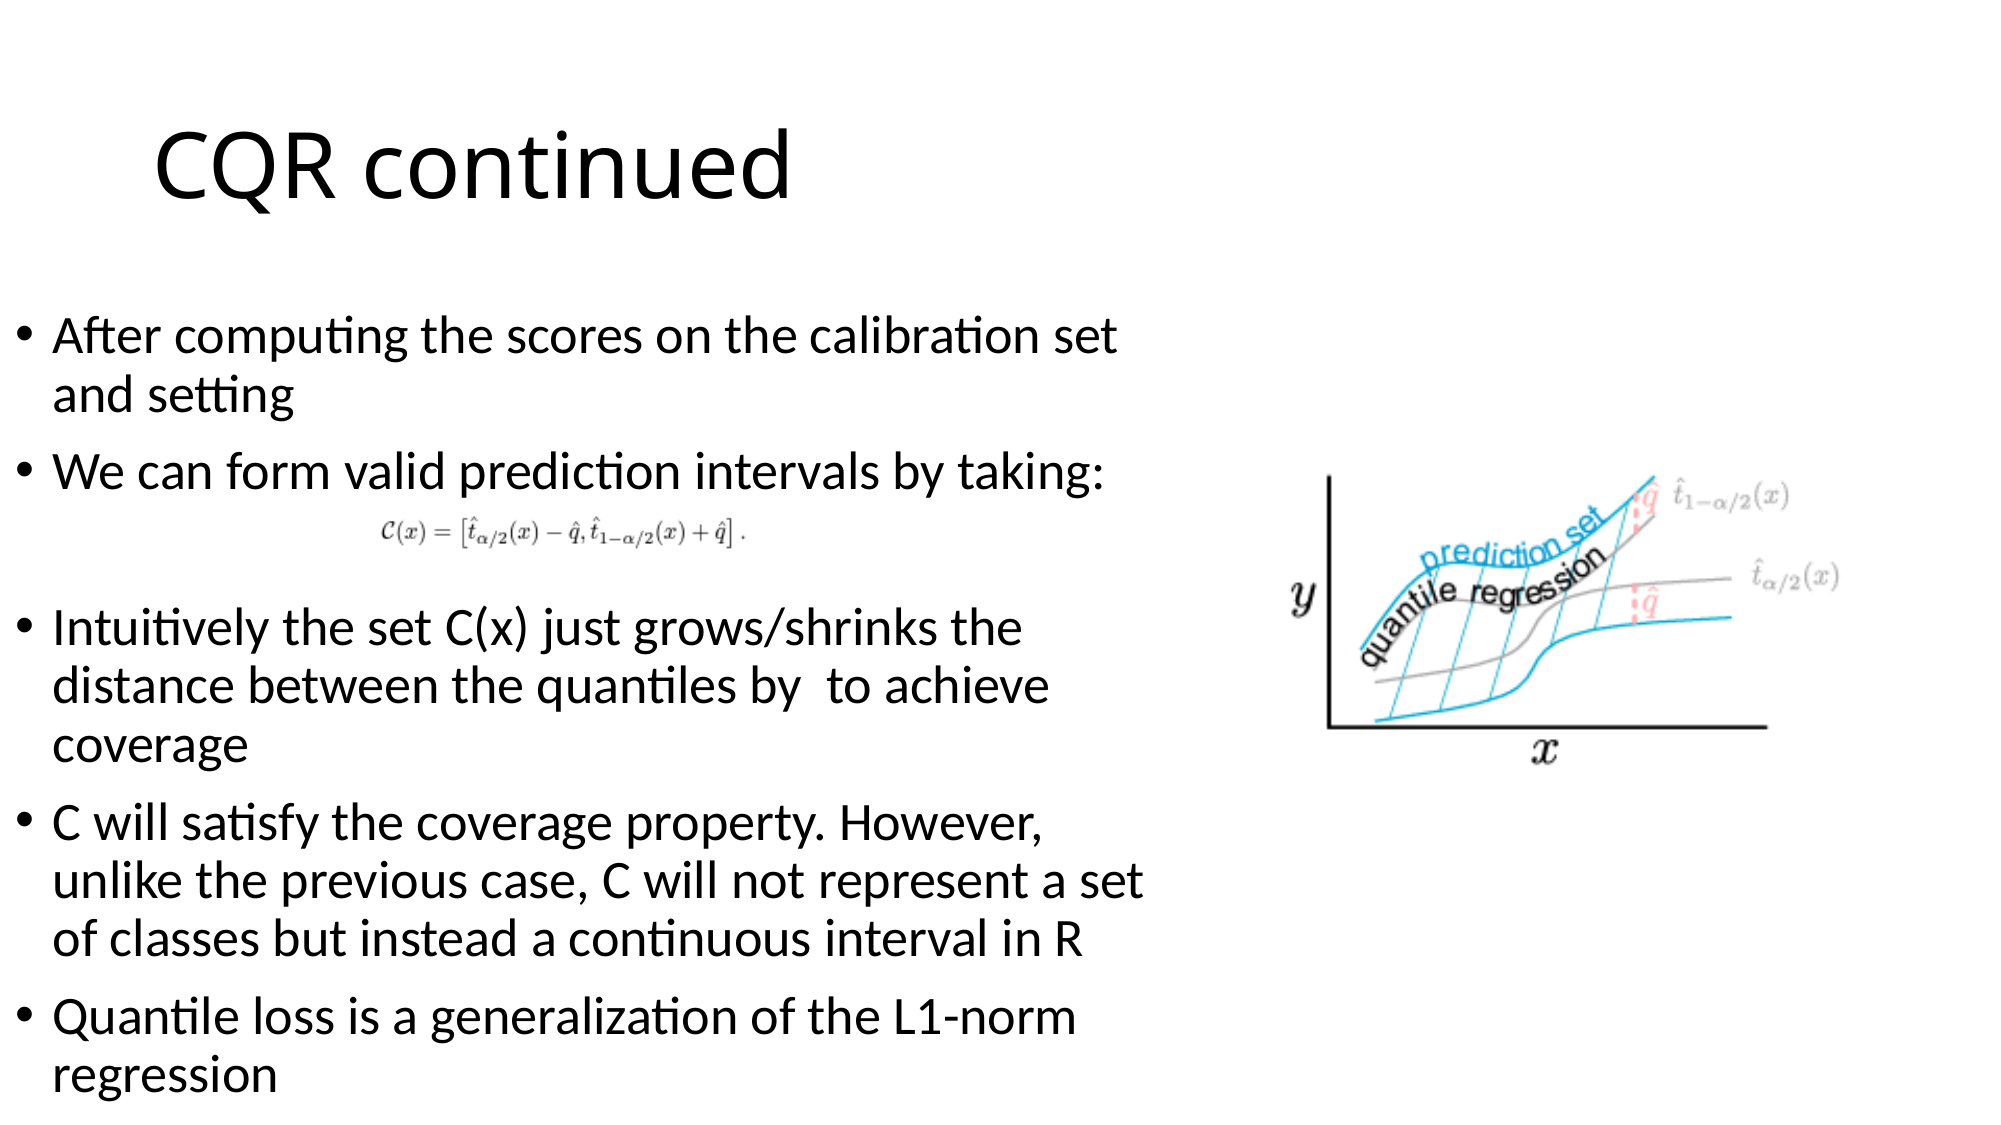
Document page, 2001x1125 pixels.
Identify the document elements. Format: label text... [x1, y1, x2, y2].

picture [1242, 441, 1874, 780]
picture [372, 504, 755, 563]
title CQR continued [137, 59, 1863, 278]
